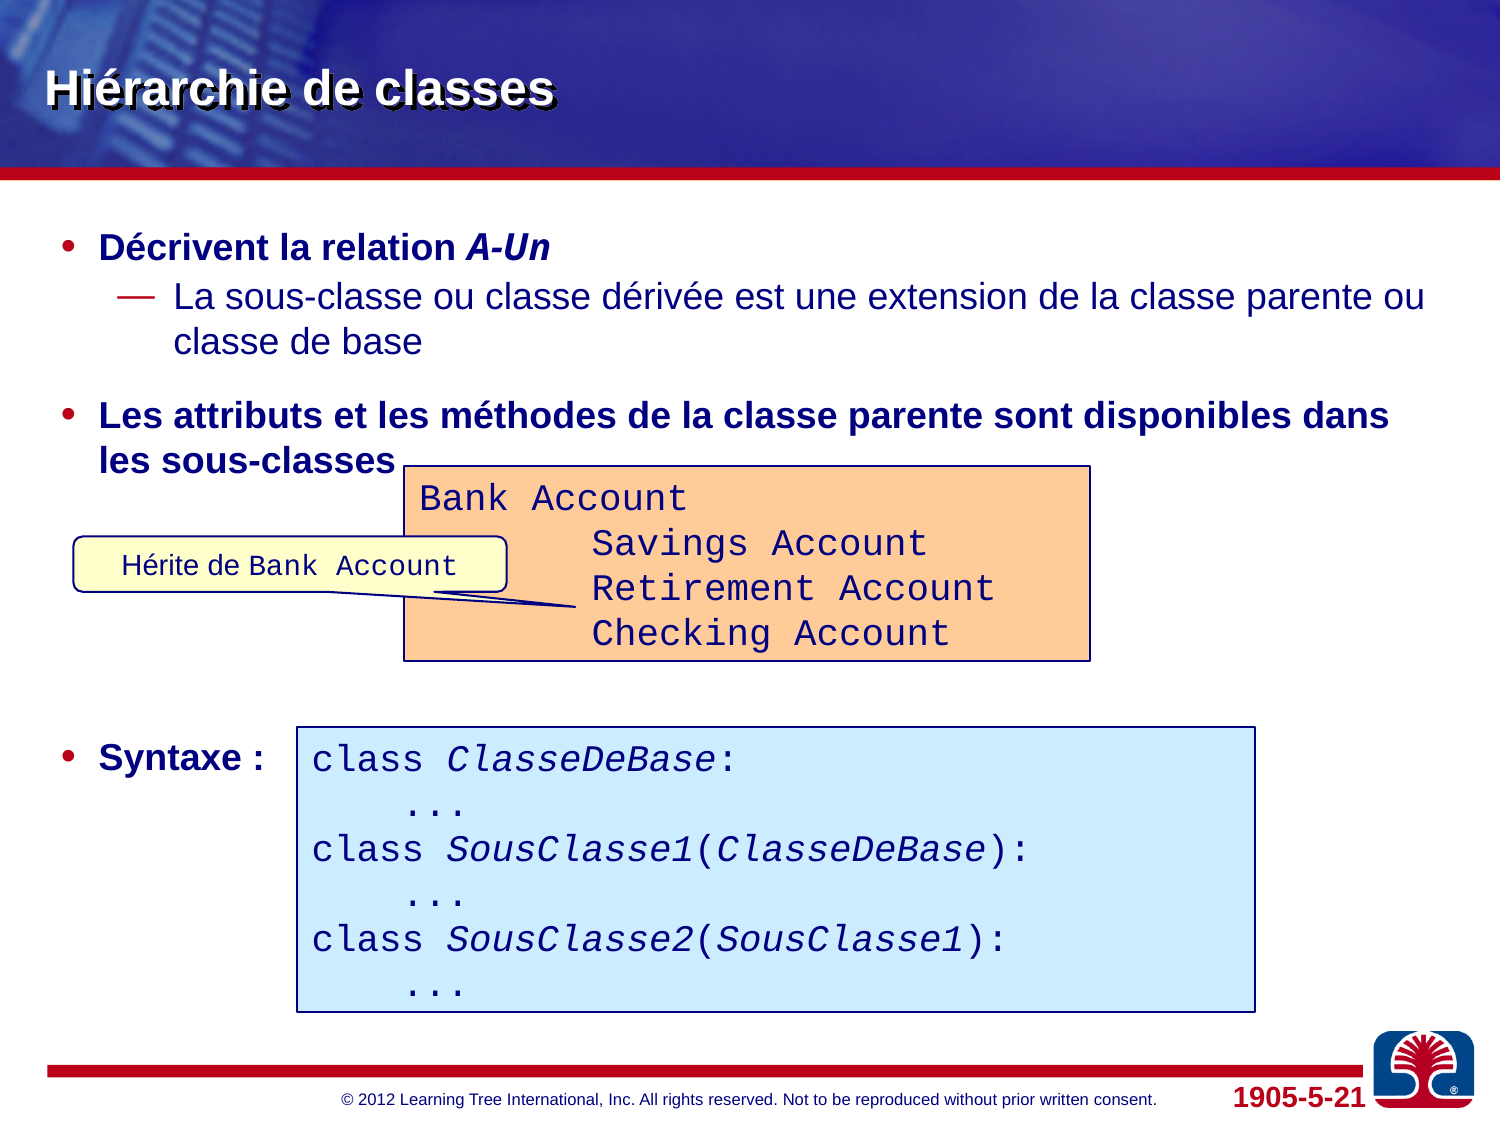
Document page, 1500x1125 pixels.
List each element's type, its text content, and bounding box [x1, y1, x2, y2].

text_box class ClasseDeBase: ... class SousClasse1(ClasseDeBase): ... class SousClasse2(SousClasse1): ... [296, 726, 1255, 1012]
picture [0, 0, 1500, 167]
text_box Bank Account Savings Account Retirement Account Checking Account [404, 465, 1090, 661]
title Hiérarchie de classes [29, 26, 1308, 146]
list Décrivent la relation A-Un La sous-classe ou classe dérivée est une extension de la classe parente ou classe de base Les attributs et les méthodes de la classe parente sont disponibles dans les sous-classes Syntaxe : [45, 215, 1457, 792]
text_box Hérite de Bank Account [73, 536, 576, 607]
picture [1373, 1031, 1476, 1108]
